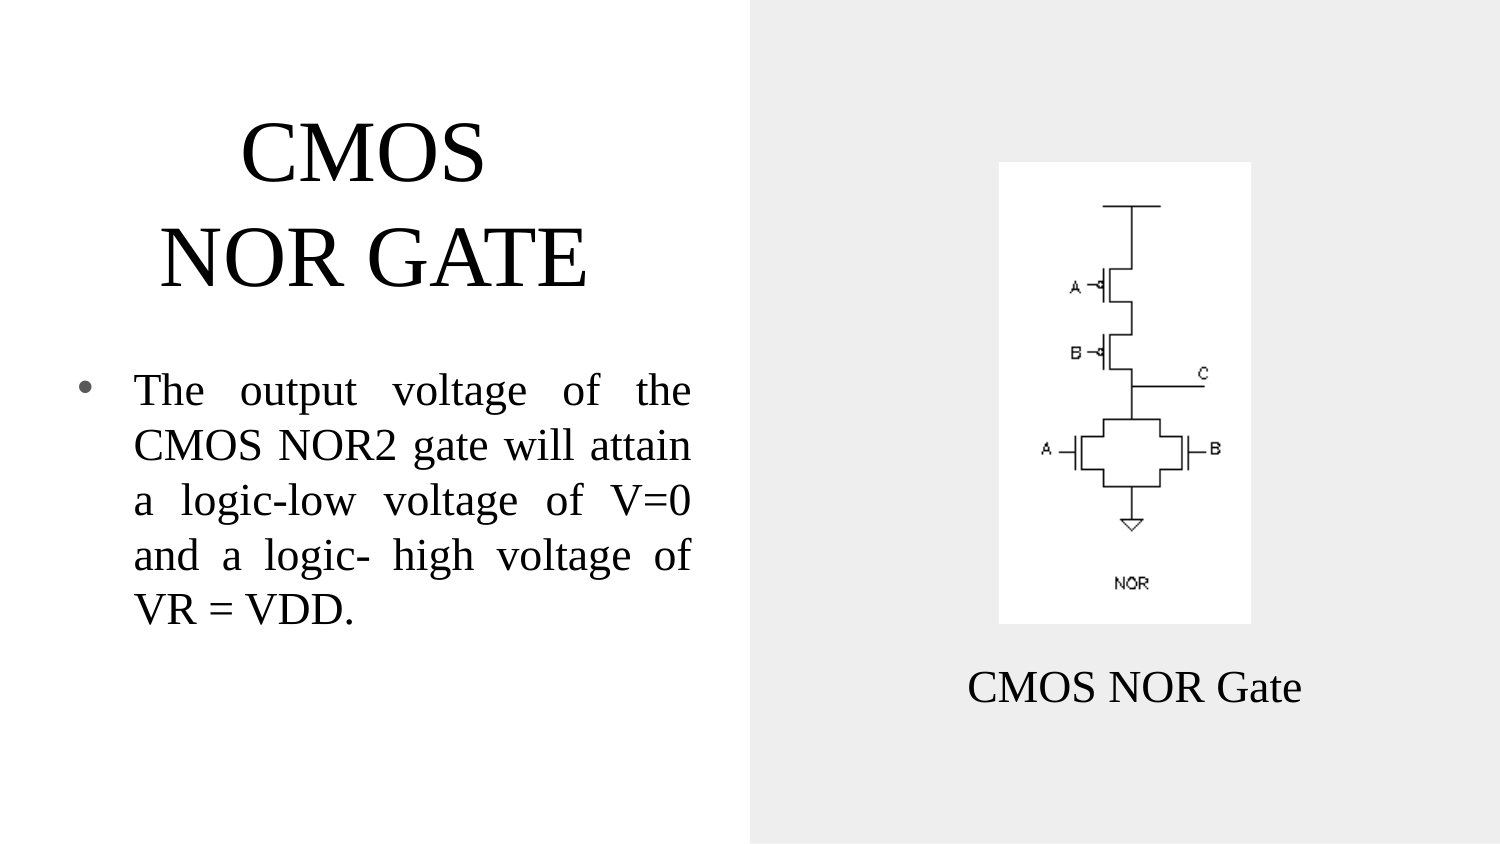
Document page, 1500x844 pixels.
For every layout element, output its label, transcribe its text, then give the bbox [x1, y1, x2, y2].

title CMOS NOR GATE [43, 74, 708, 319]
list CMOS NOR Gate [933, 635, 1440, 725]
subtitle The output voltage of the CMOS NOR2 gate will attain a logic-low voltage of V=0 and a logic- high voltage of VR = VDD. [43, 344, 708, 800]
picture [998, 162, 1252, 624]
